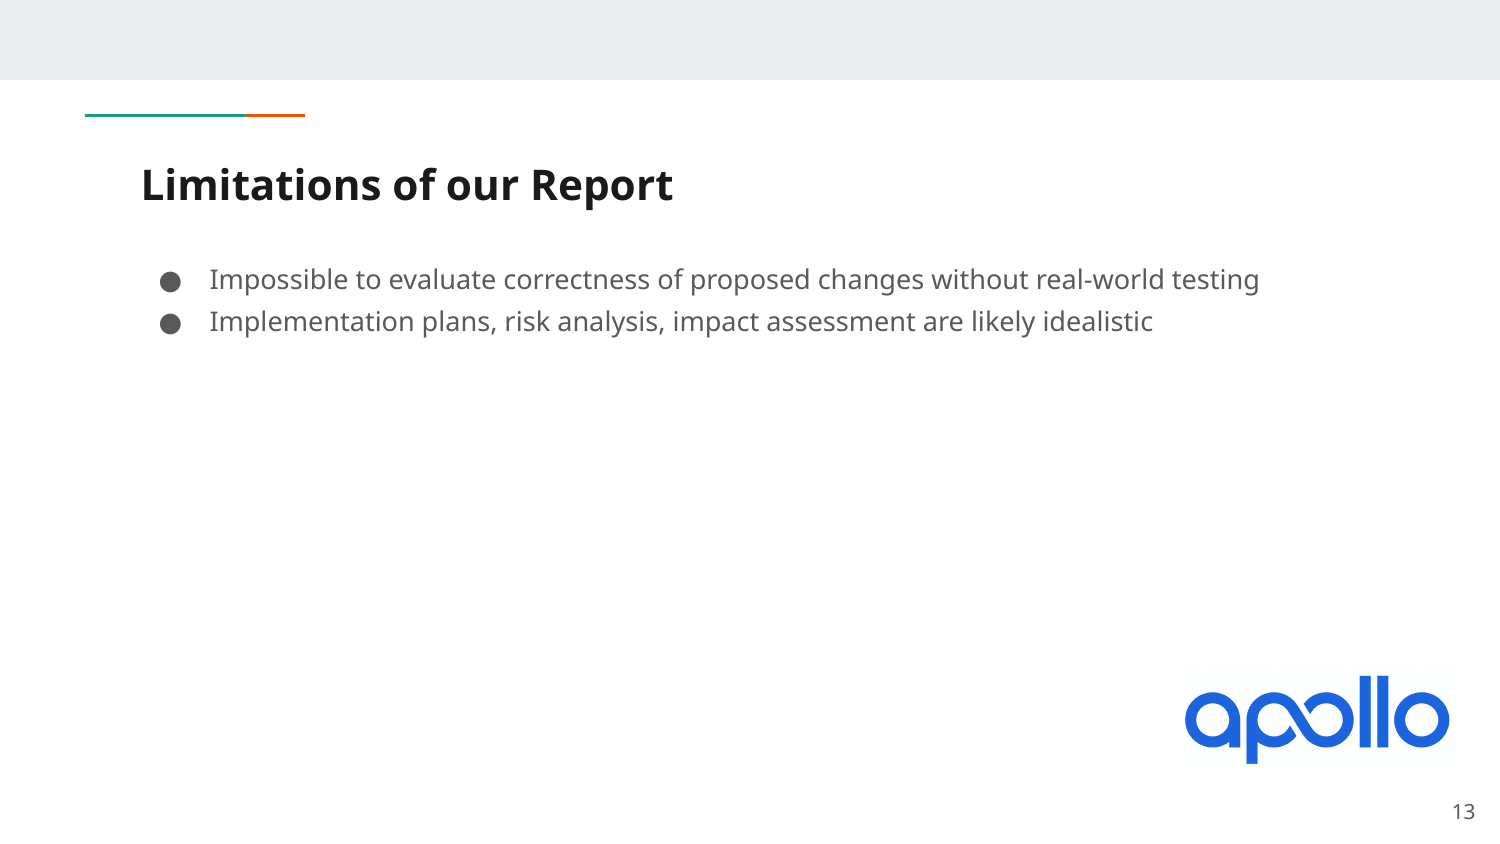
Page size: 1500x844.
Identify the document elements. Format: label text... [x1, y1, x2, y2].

list Impossible to evaluate correctness of proposed changes without real-world testing Implementation plans, risk analysis, impact assessment are likely idealistic [119, 240, 1381, 712]
picture [1181, 666, 1457, 773]
slide_number ‹#› [1400, 779, 1491, 844]
title Limitations of our Report [125, 140, 1387, 229]
